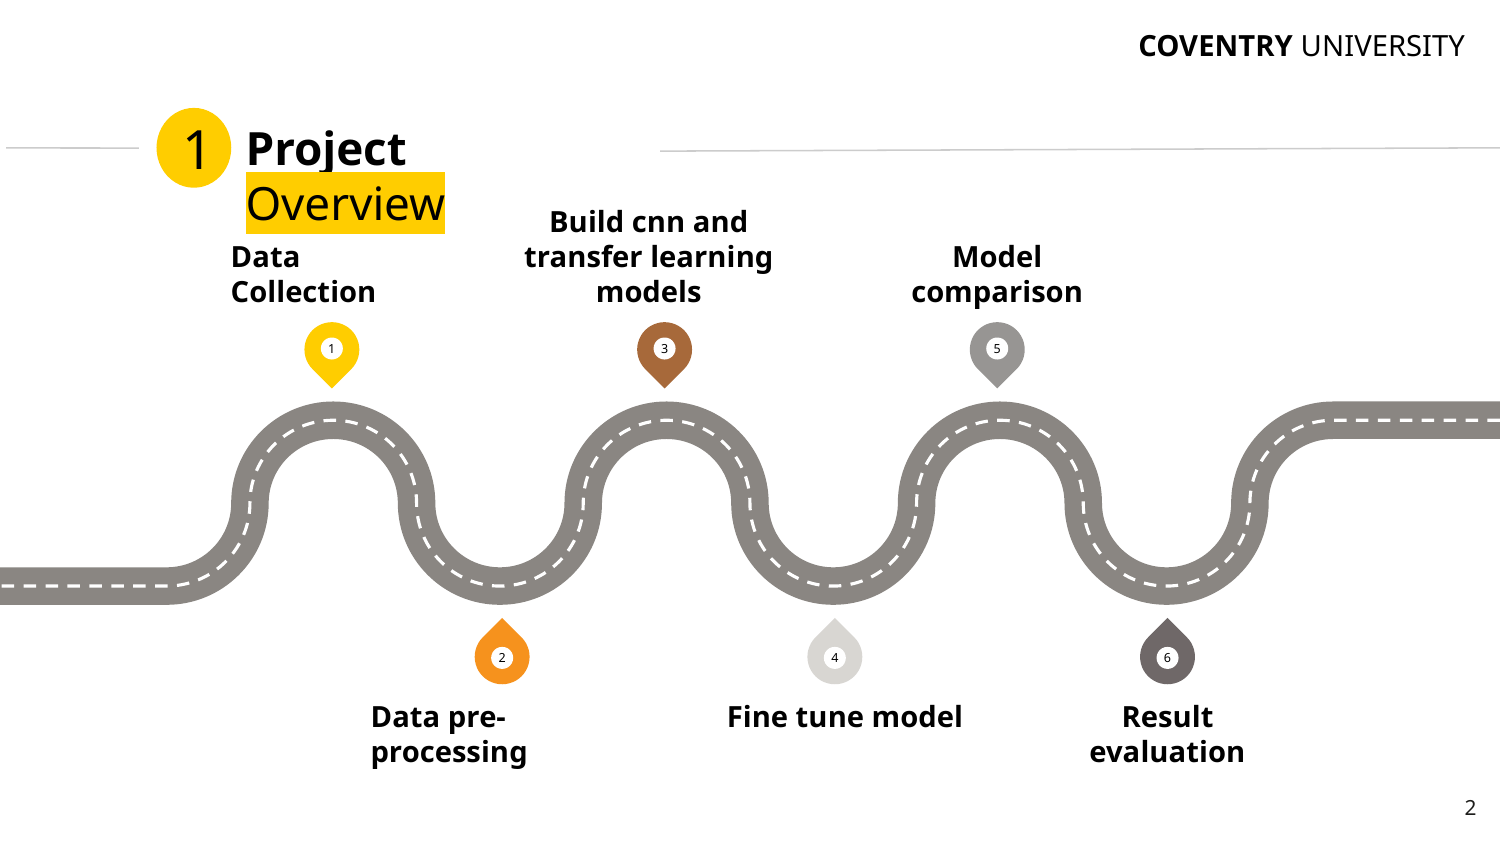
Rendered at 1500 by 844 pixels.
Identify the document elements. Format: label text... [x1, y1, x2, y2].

text_box Fine tune model [680, 697, 1010, 786]
slide_number ‹#› [1401, 779, 1492, 844]
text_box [958, 310, 1037, 389]
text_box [463, 617, 542, 696]
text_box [292, 310, 371, 389]
text_box Data Collection [230, 275, 442, 309]
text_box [1128, 617, 1207, 696]
text_box Model comparison [891, 220, 1103, 309]
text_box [625, 310, 704, 389]
text_box Result evaluation [1062, 697, 1273, 786]
text_box Build cnn and transfer learning models [501, 220, 797, 309]
text_box 1 [157, 108, 231, 187]
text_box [795, 617, 874, 696]
text_box [0, 420, 1500, 587]
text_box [659, 147, 1500, 152]
text_box COVENTRY UNIVERSITY [1123, 12, 1500, 78]
text_box Data pre-processing [370, 697, 652, 741]
text_box Project Overview [230, 104, 624, 245]
